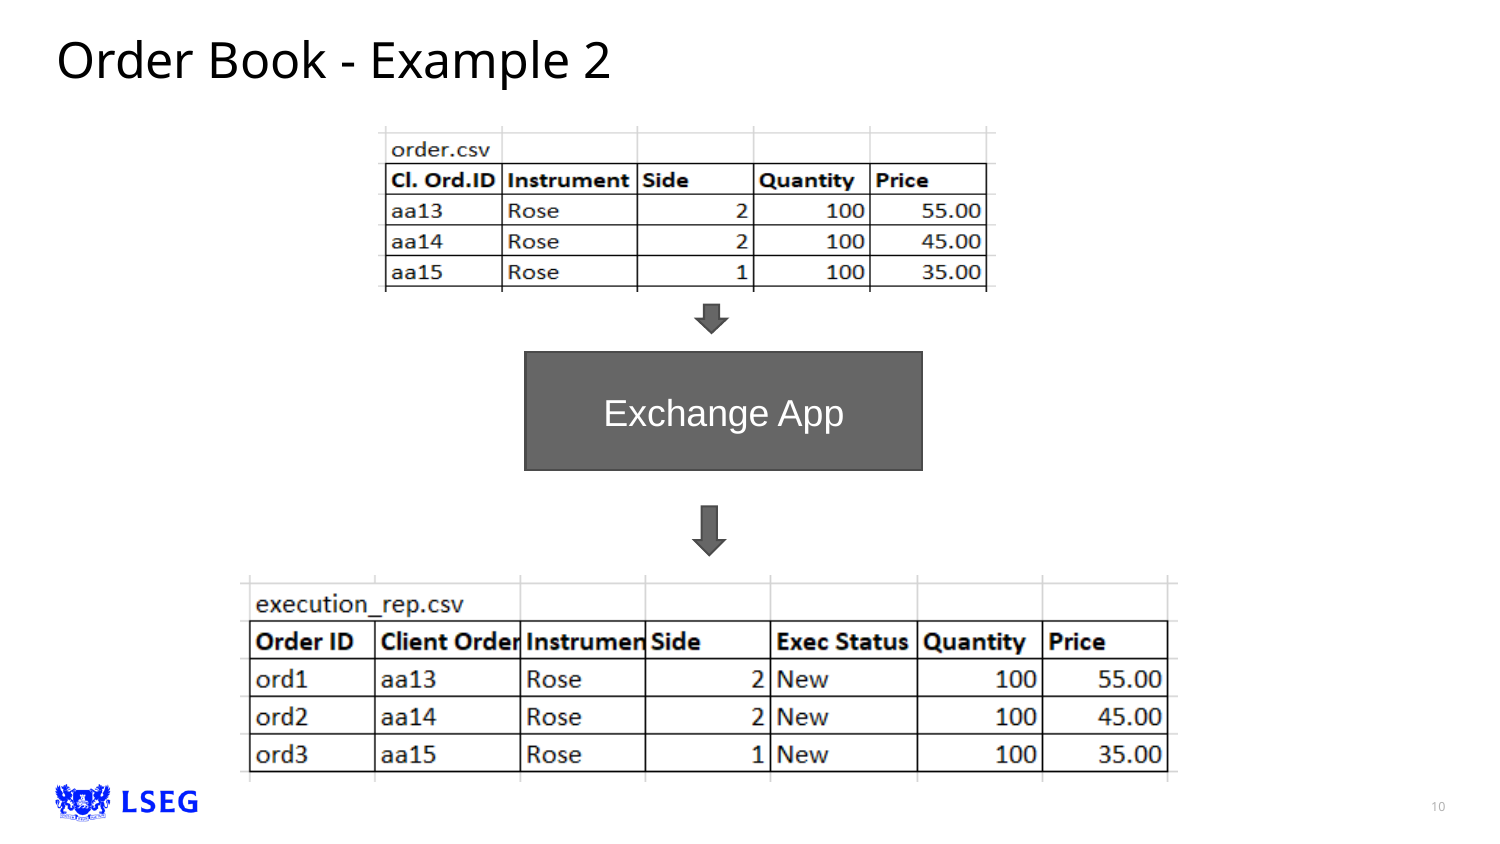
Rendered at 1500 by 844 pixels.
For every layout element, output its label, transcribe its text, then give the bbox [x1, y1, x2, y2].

text_box [691, 505, 727, 557]
slide_number 10 [1386, 778, 1446, 816]
picture [378, 125, 996, 292]
text_box Exchange App [524, 351, 923, 471]
title Order Book - Example 2 [56, 28, 1446, 106]
picture [33, 762, 219, 843]
picture [240, 575, 1179, 782]
text_box [693, 303, 730, 335]
